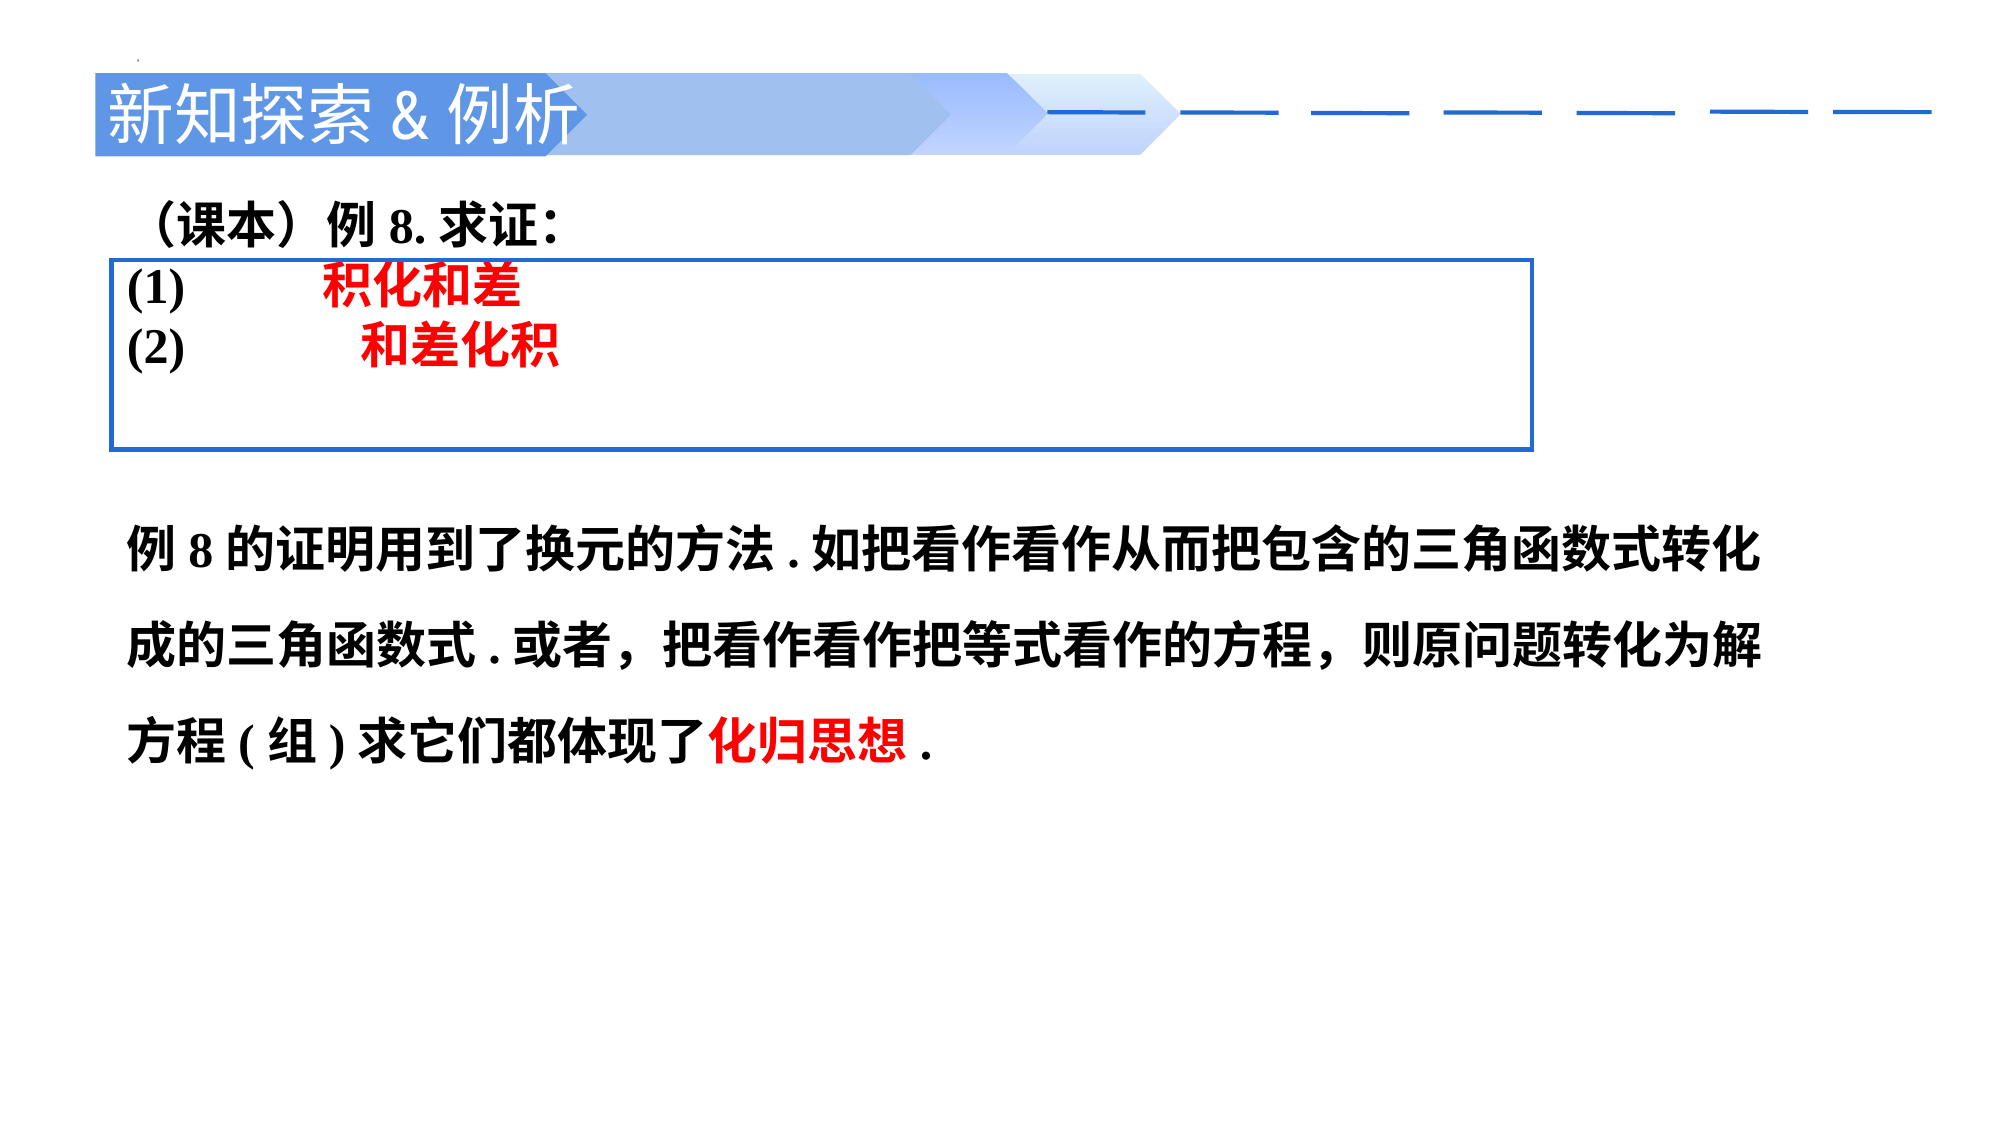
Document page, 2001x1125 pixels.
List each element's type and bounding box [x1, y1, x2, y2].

text_box [92, 65, 1932, 162]
text_box [110, 259, 1533, 451]
